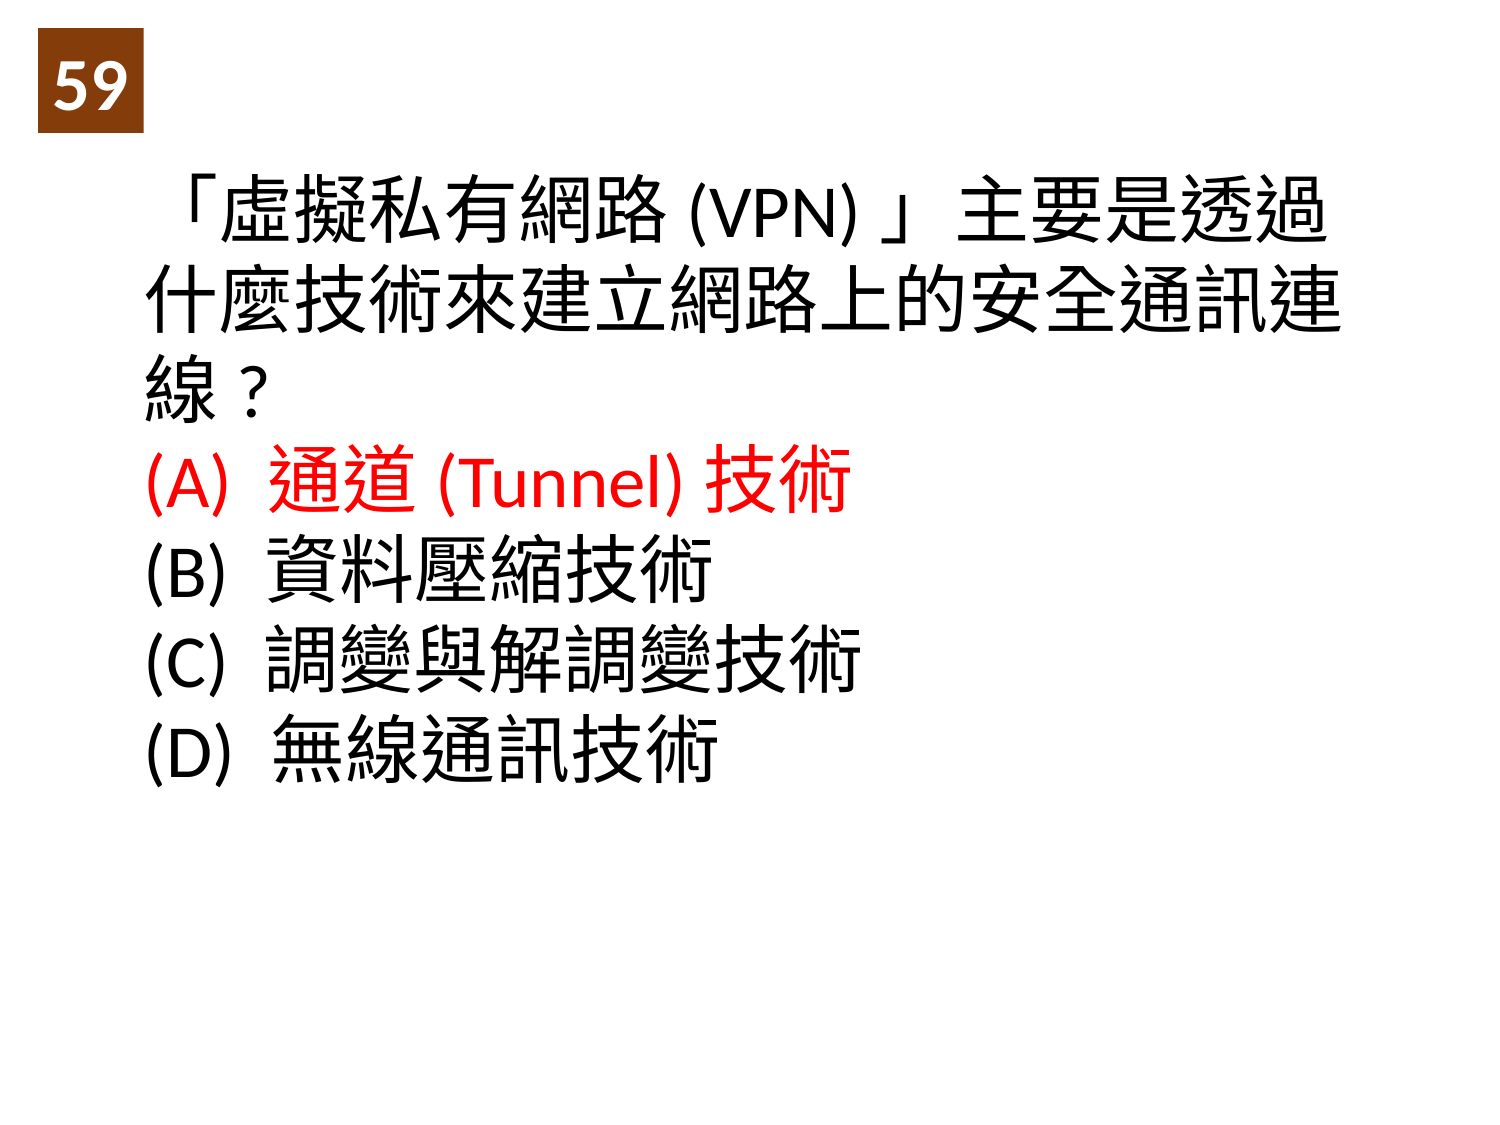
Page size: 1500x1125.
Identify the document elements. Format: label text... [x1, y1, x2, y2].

text_box 「虛擬私有網路(VPN)」主要是透過什麼技術來建立網路上的安全通訊連線? (A) 通道(Tunnel)技術 (B) 資料壓縮技術 (C) 調變與解調變技術 (D) 無線通訊技術 [128, 155, 1372, 800]
text_box 59 [38, 28, 144, 133]
